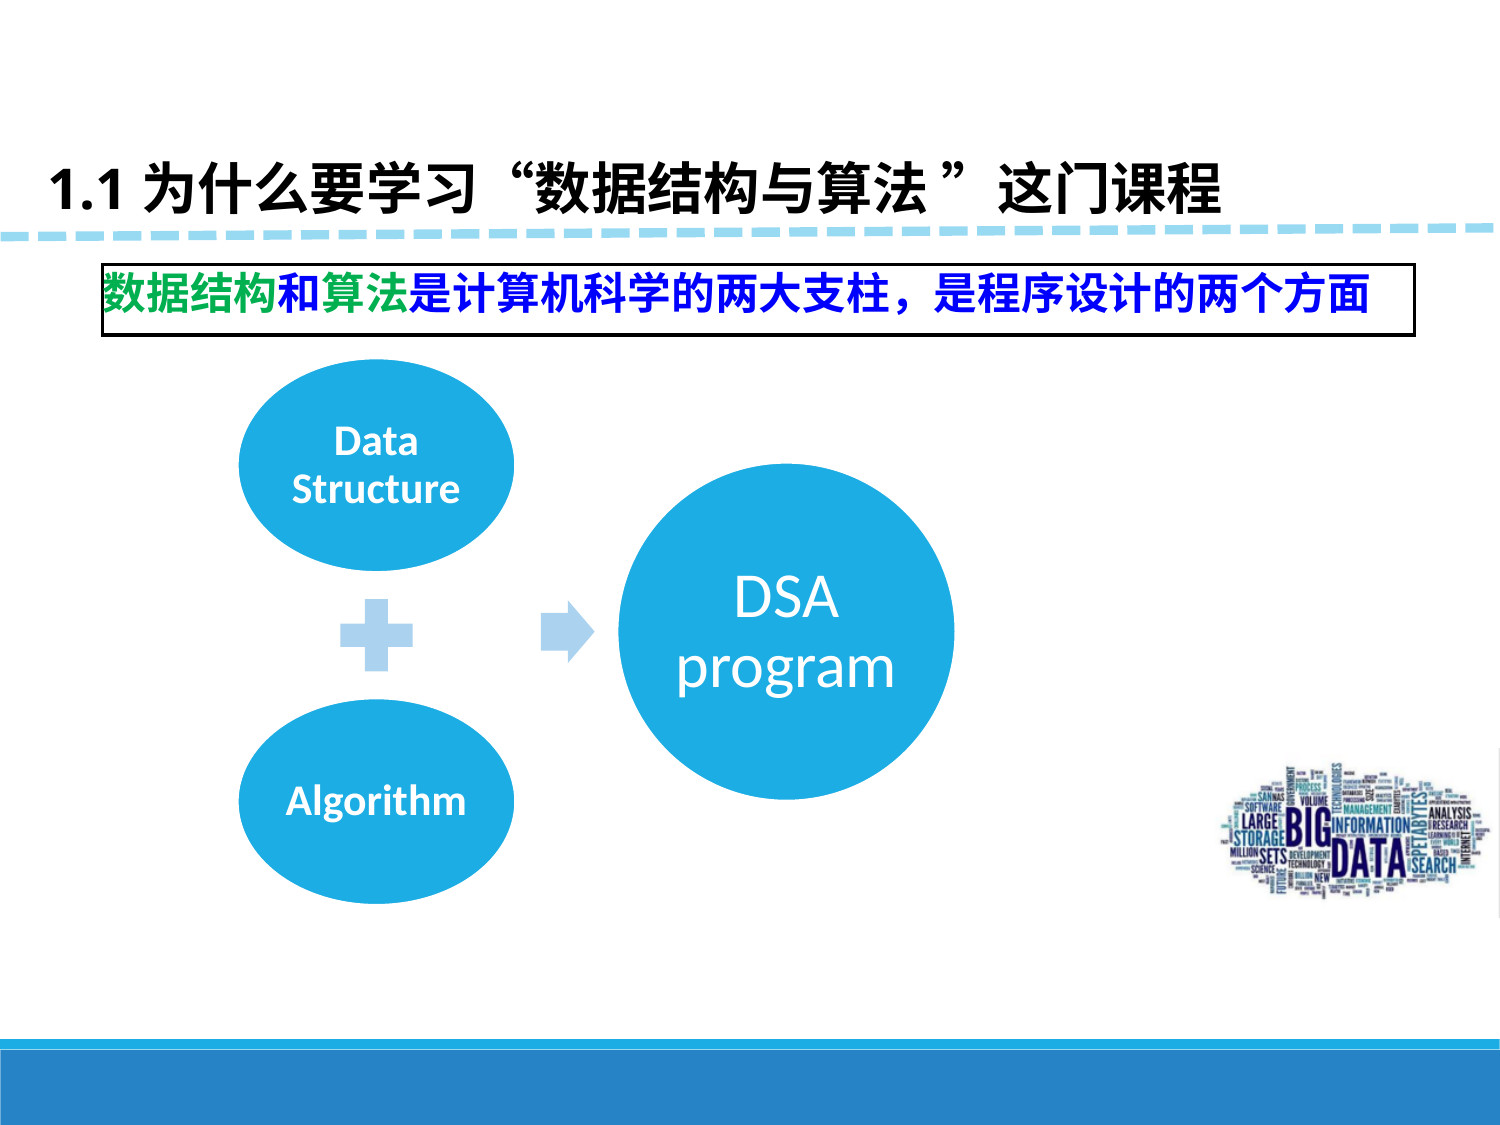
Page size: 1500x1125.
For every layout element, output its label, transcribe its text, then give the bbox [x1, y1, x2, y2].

text_box Data Structure [236, 356, 517, 574]
text_box DSA program [615, 461, 958, 803]
text_box 1.1为什么要学习“数据结构与算法 ”这门课程 [32, 146, 1273, 224]
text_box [0, 227, 1500, 238]
text_box [540, 600, 595, 664]
list 数据结构和算法是计算机科学的两大支柱，是程序设计的两个方面 [102, 264, 1415, 335]
text_box [340, 599, 413, 672]
picture [1214, 748, 1500, 918]
text_box Algorithm [236, 696, 517, 907]
